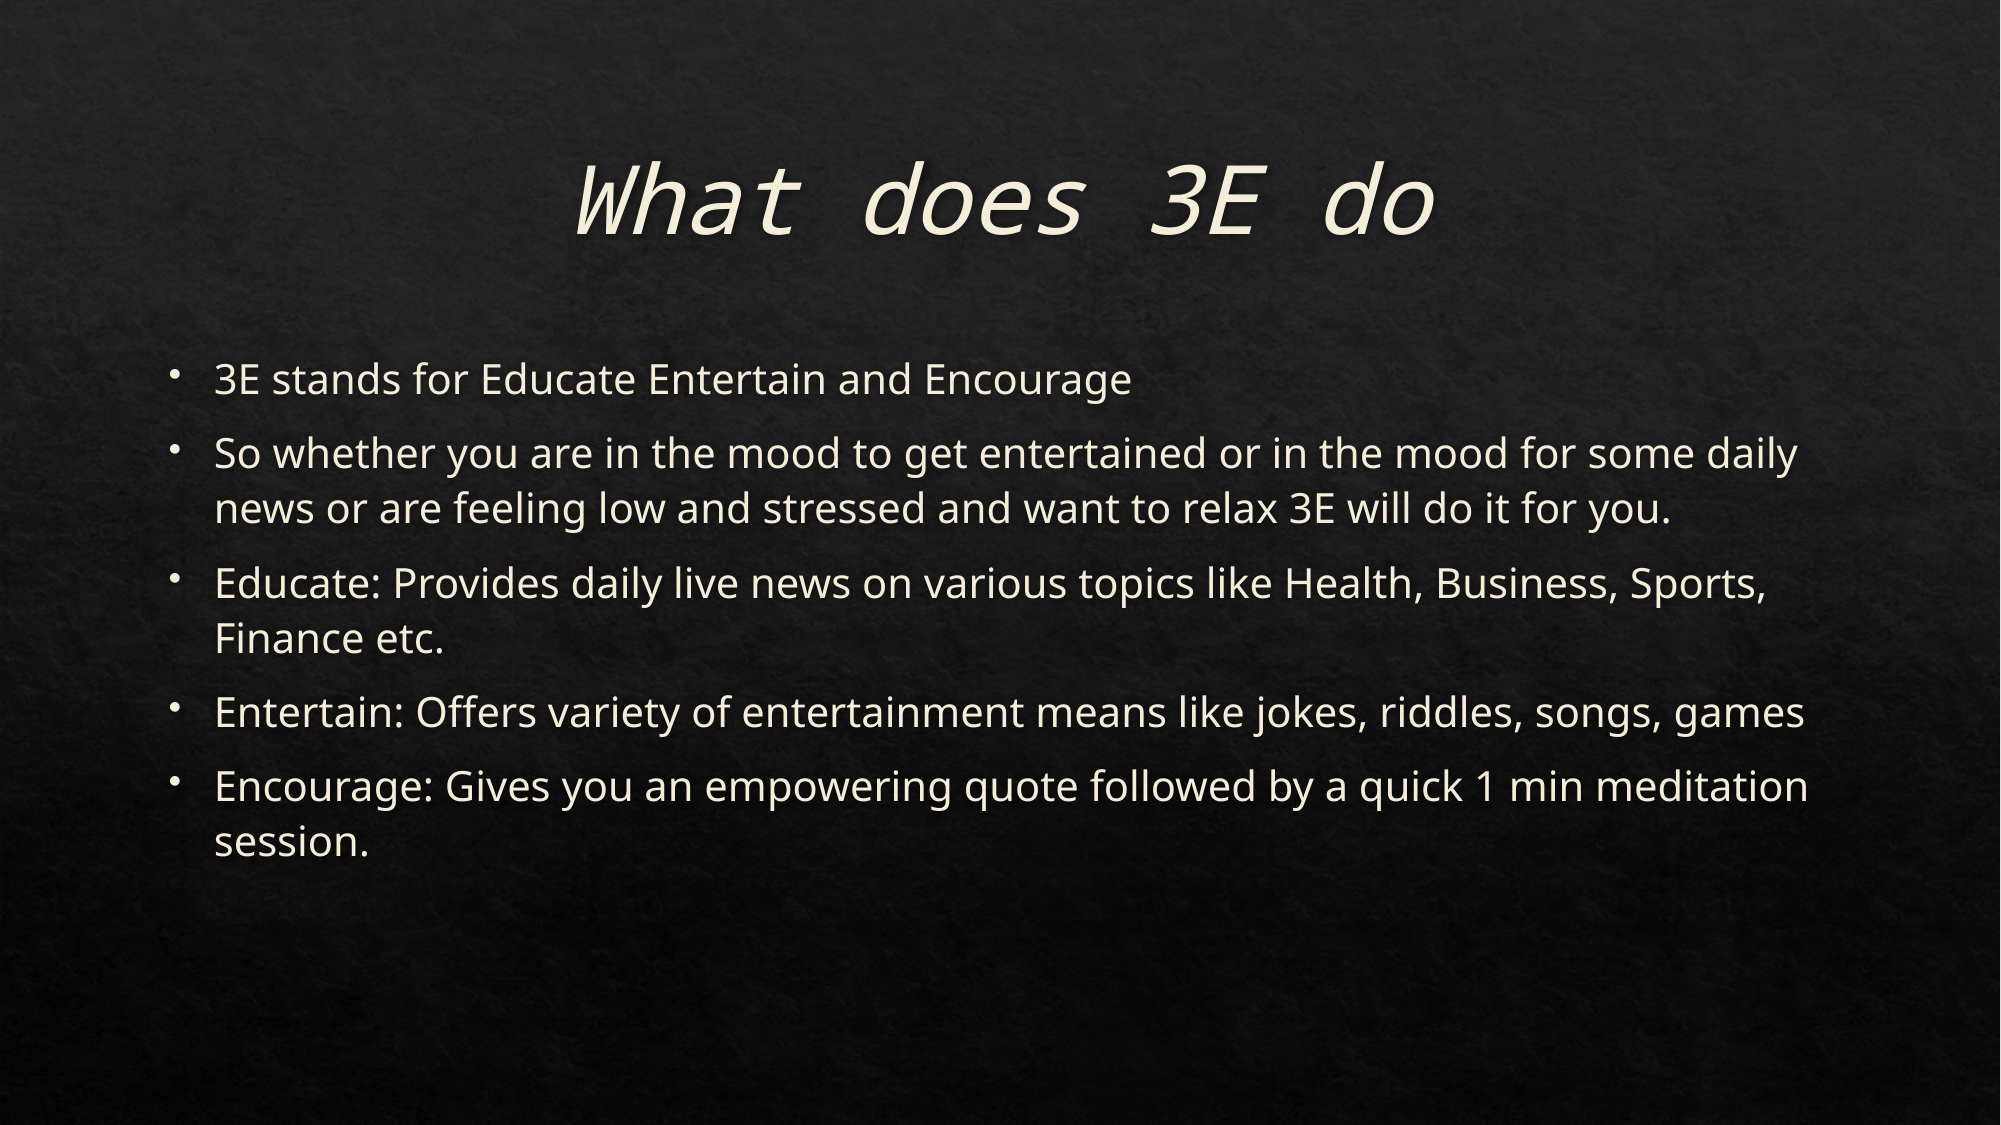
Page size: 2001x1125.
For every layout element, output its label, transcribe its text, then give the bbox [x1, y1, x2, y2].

list 3E stands for Educate Entertain and Encourage So whether you are in the mood to get entertained or in the mood for some daily news or are feeling low and stressed and want to relax 3E will do it for you. Educate: Provides daily live news on various topics like Health, Business, Sports, Finance etc. Entertain: Offers variety of entertainment means like jokes, riddles, songs, games Encourage: Gives you an empowering quote followed by a quick 1 min meditation session. [149, 340, 1849, 950]
title What does 3E do [149, 99, 1849, 307]
